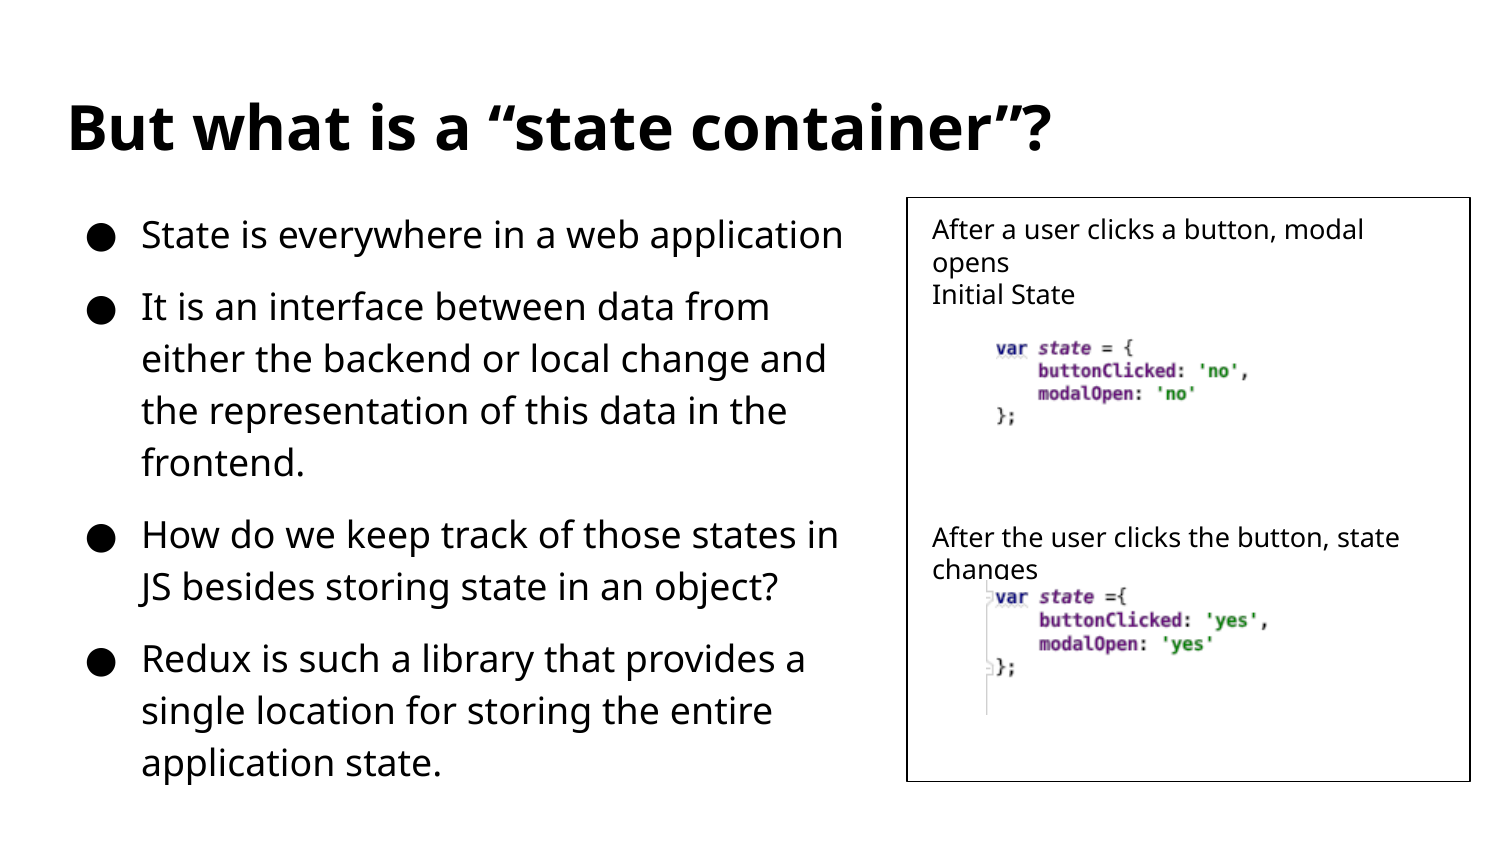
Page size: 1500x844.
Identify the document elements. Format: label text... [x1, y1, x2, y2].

title But what is a “state container”? [51, 72, 1449, 176]
picture [995, 325, 1264, 447]
list State is everywhere in a web application It is an interface between data from either the backend or local change and the representation of this data in the frontend. How do we keep track of those states in JS besides storing state in an object? Redux is such a library that provides a single location for storing the entire application state. [51, 189, 870, 773]
text_box After a user clicks a button, modal opens Initial State After the user clicks the button, state changes [917, 197, 1461, 733]
picture [986, 580, 1297, 715]
text_box [907, 197, 1470, 782]
